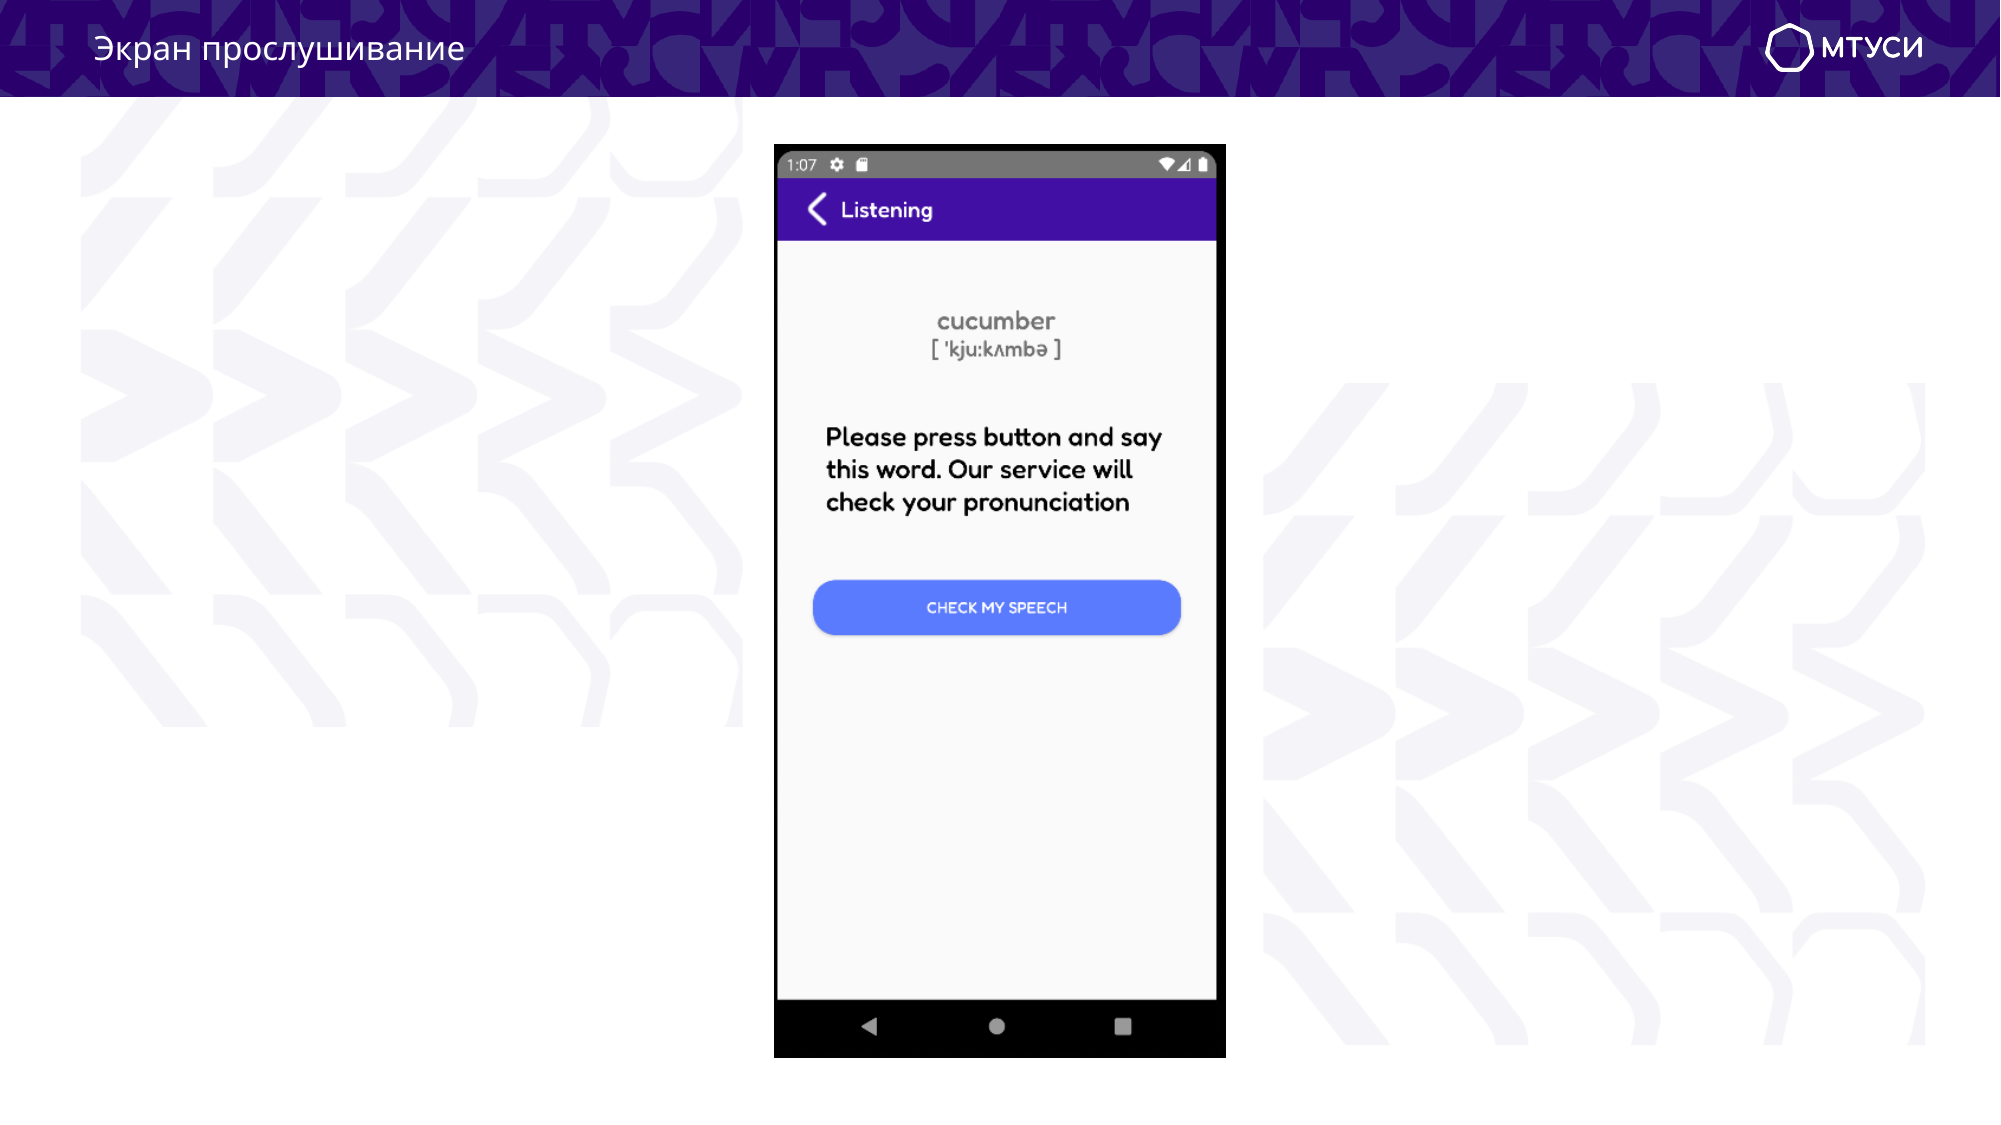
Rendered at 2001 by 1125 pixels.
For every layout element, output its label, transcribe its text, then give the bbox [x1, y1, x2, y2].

picture [0, 0, 2000, 1111]
list Экран прослушивание [78, 24, 1710, 70]
